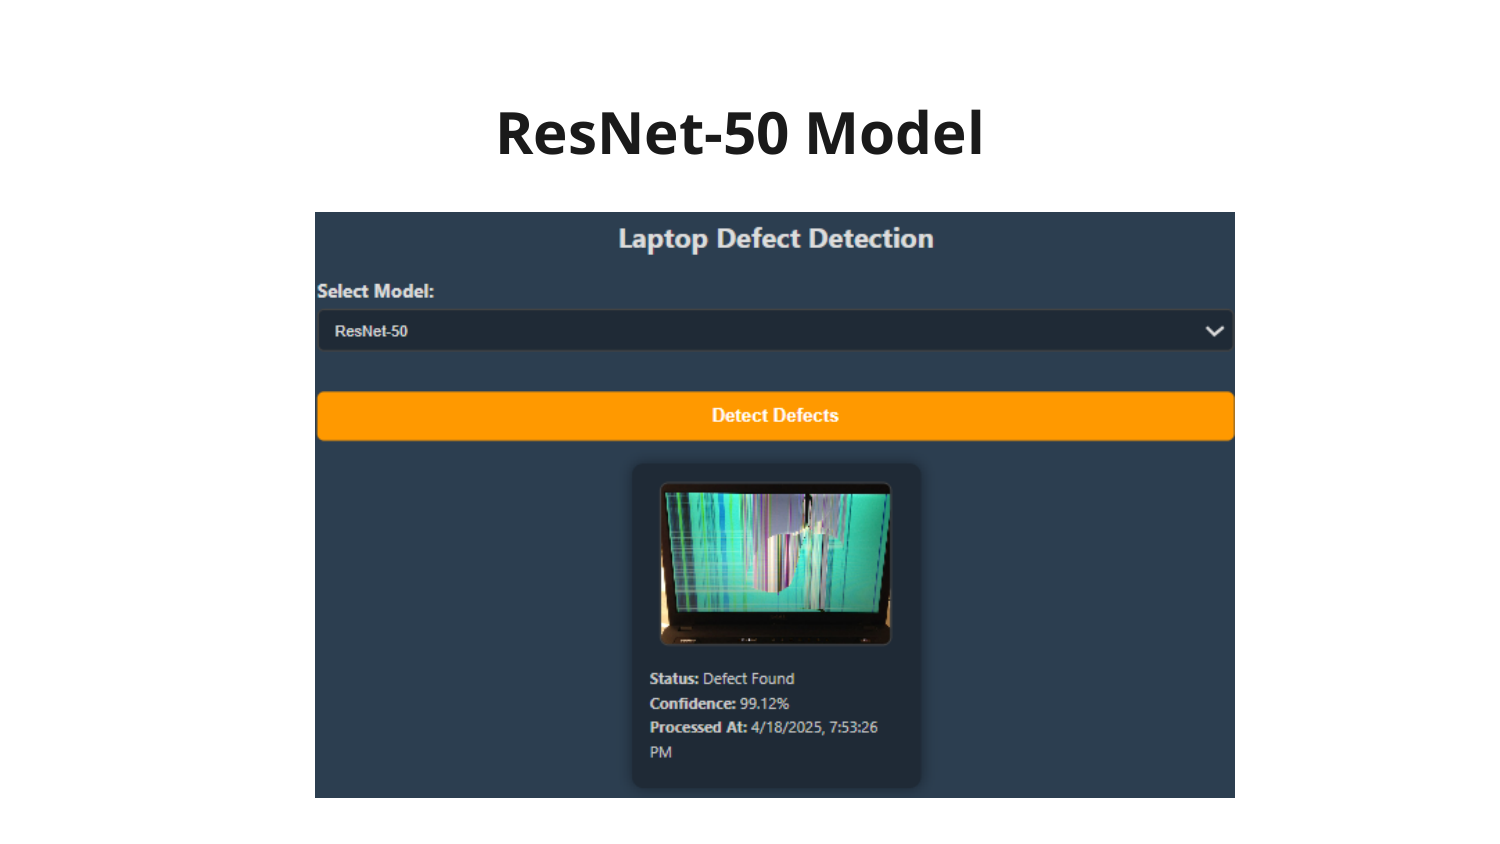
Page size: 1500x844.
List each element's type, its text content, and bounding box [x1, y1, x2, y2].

picture [314, 212, 1236, 798]
title ResNet-50 Model [105, 81, 1395, 699]
